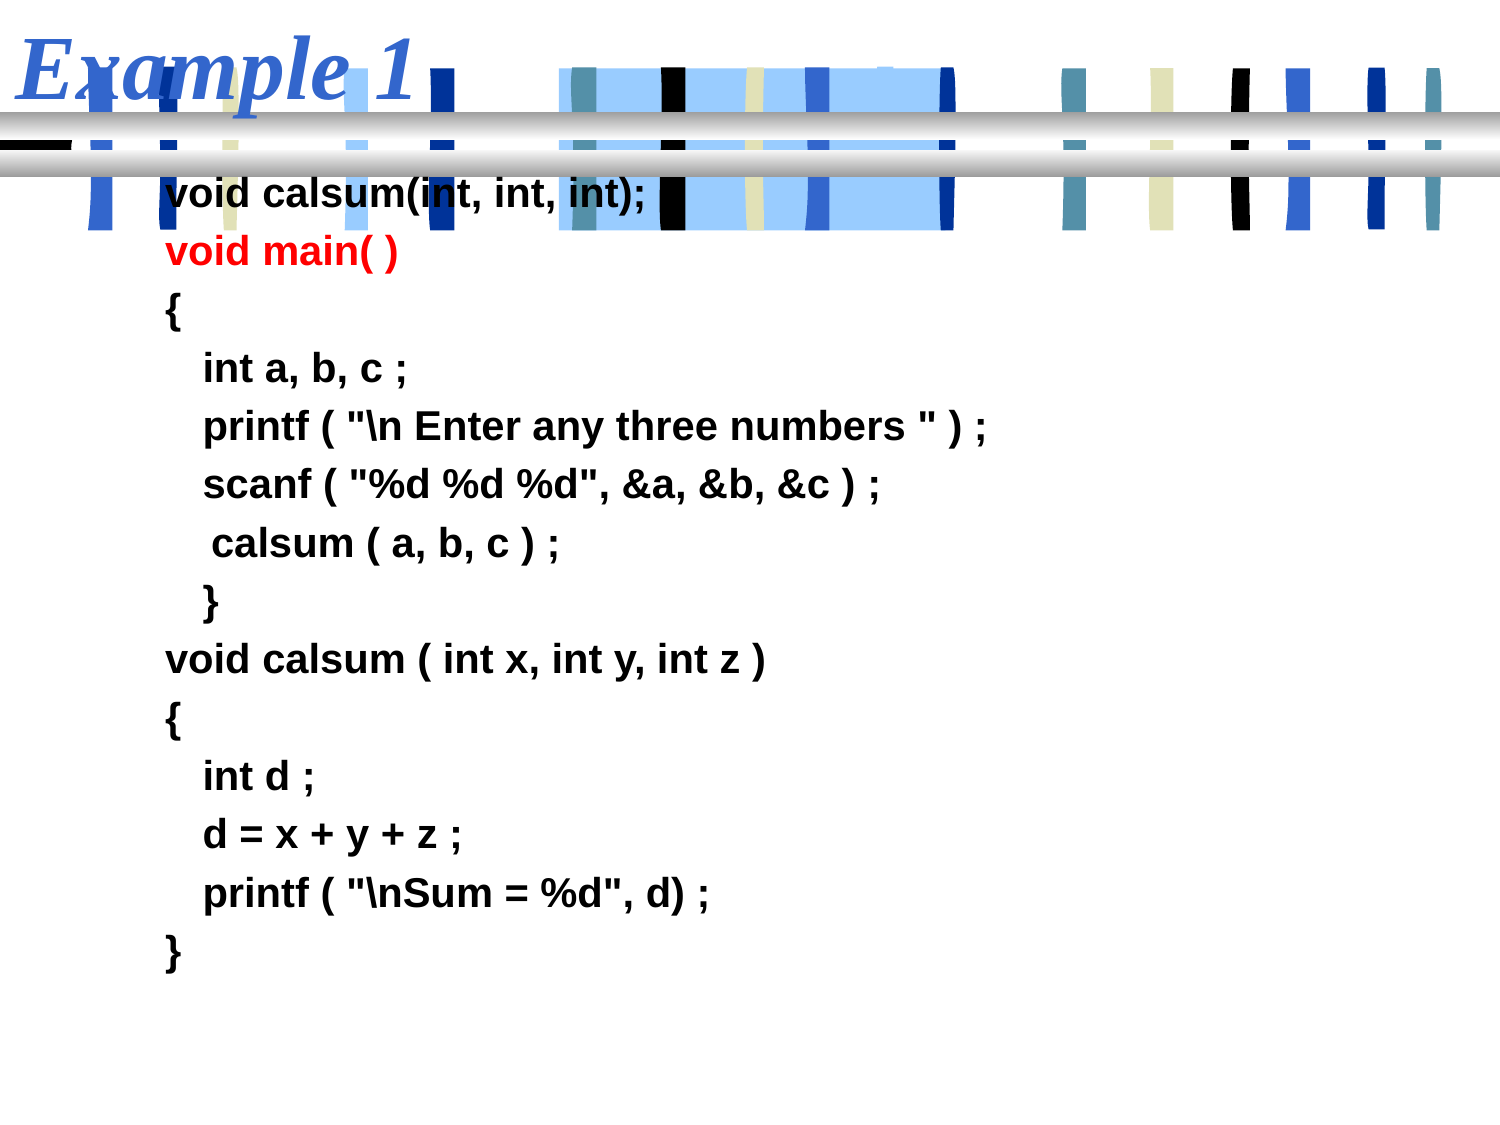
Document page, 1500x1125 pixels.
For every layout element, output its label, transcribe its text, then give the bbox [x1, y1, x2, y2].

title Example 1 [0, 0, 1495, 125]
list void calsum(int, int, int); void main( ) { int a, b, c ; printf ( "\n Enter any three numbers " ) ; scanf ( "%d %d %d", &a, &b, &c ) ; calsum ( a, b, c ) ; } void calsum ( int x, int y, int z ) { int d ; d = x + y + z ; printf ( "\nSum = %d", d) ; } [0, 157, 1438, 1088]
